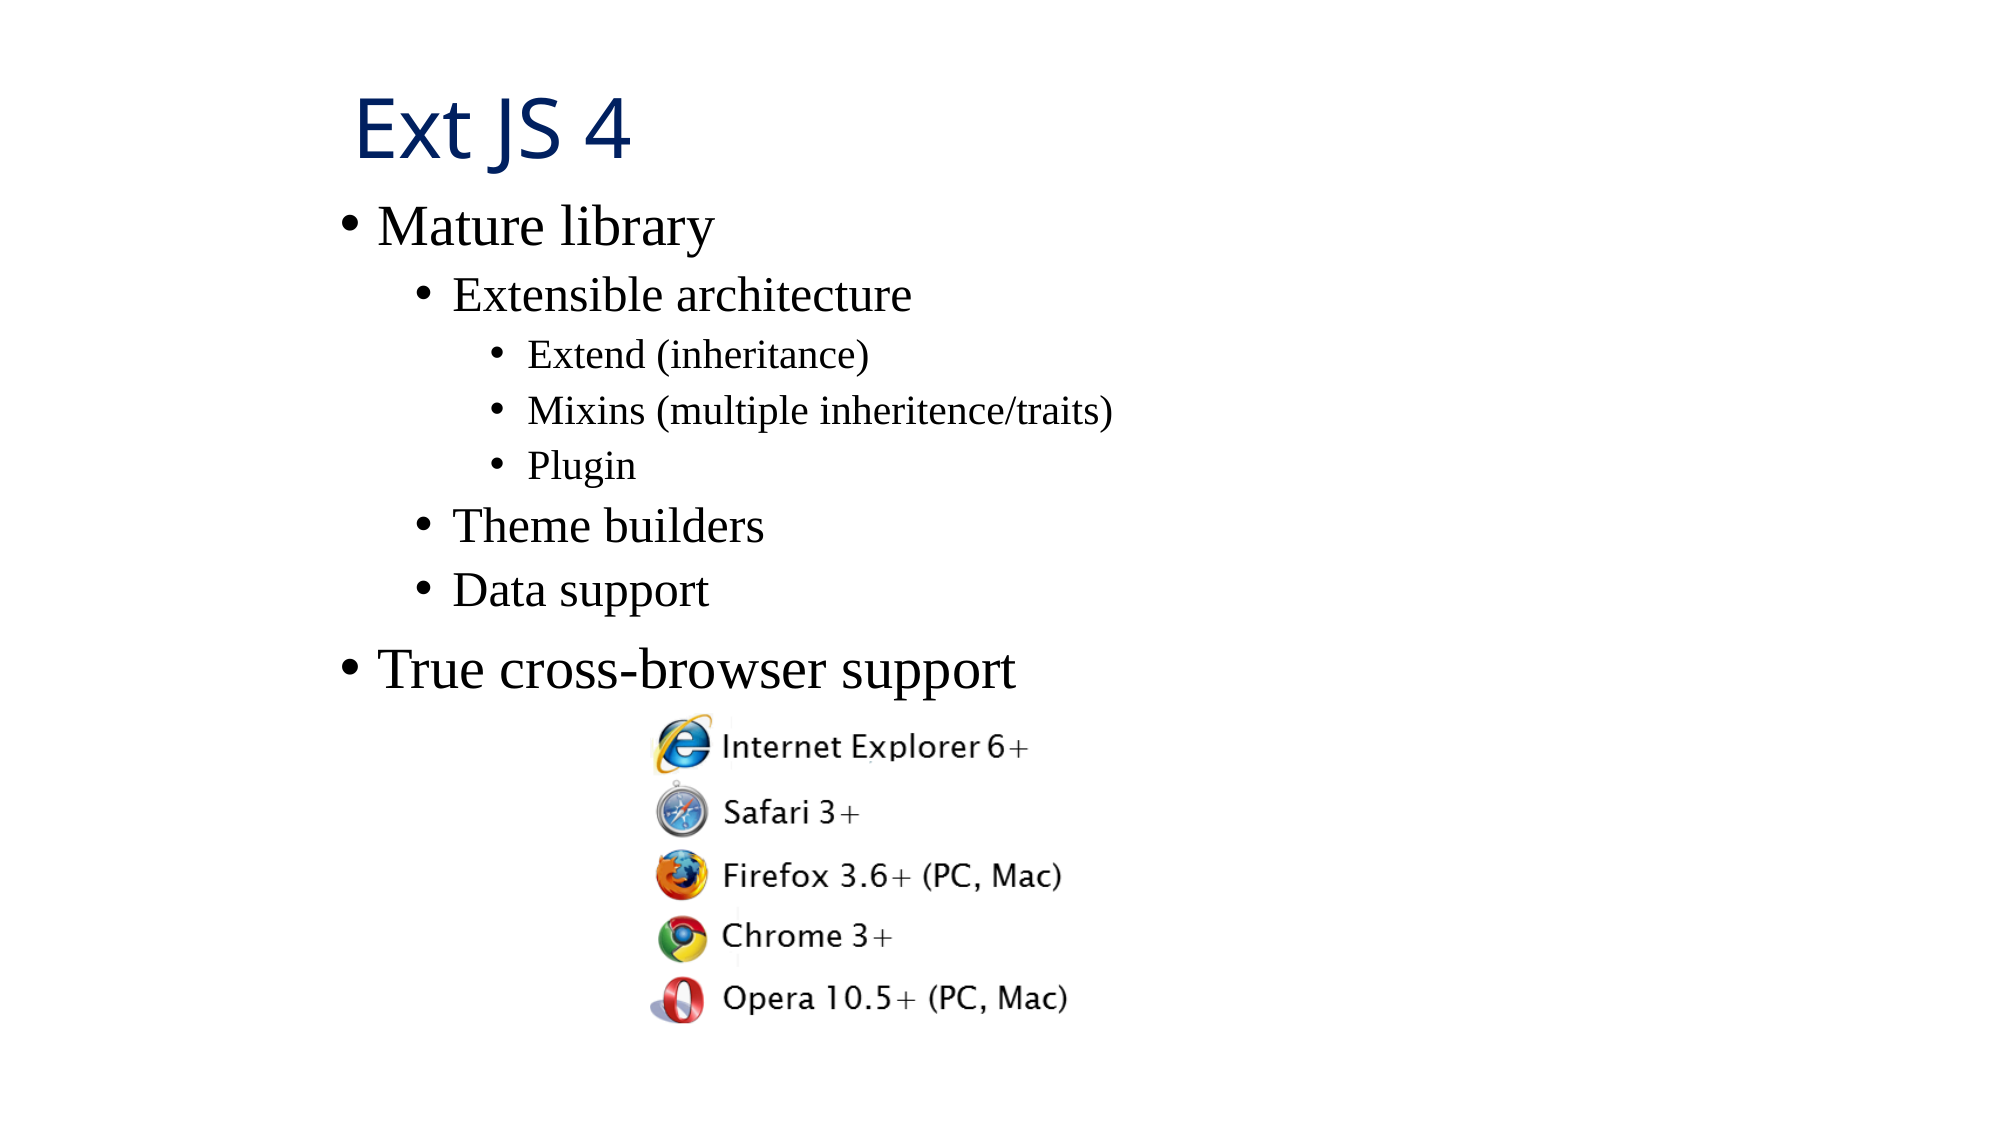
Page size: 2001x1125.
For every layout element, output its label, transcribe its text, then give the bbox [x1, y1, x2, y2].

title Ext JS 4 [337, 37, 1688, 225]
picture [649, 712, 1072, 1028]
list Mature library Extensible architecture Extend (inheritance) Mixins (multiple inheritence/traits) Plugin Theme builders Data support True cross-browser support [324, 187, 1675, 1038]
